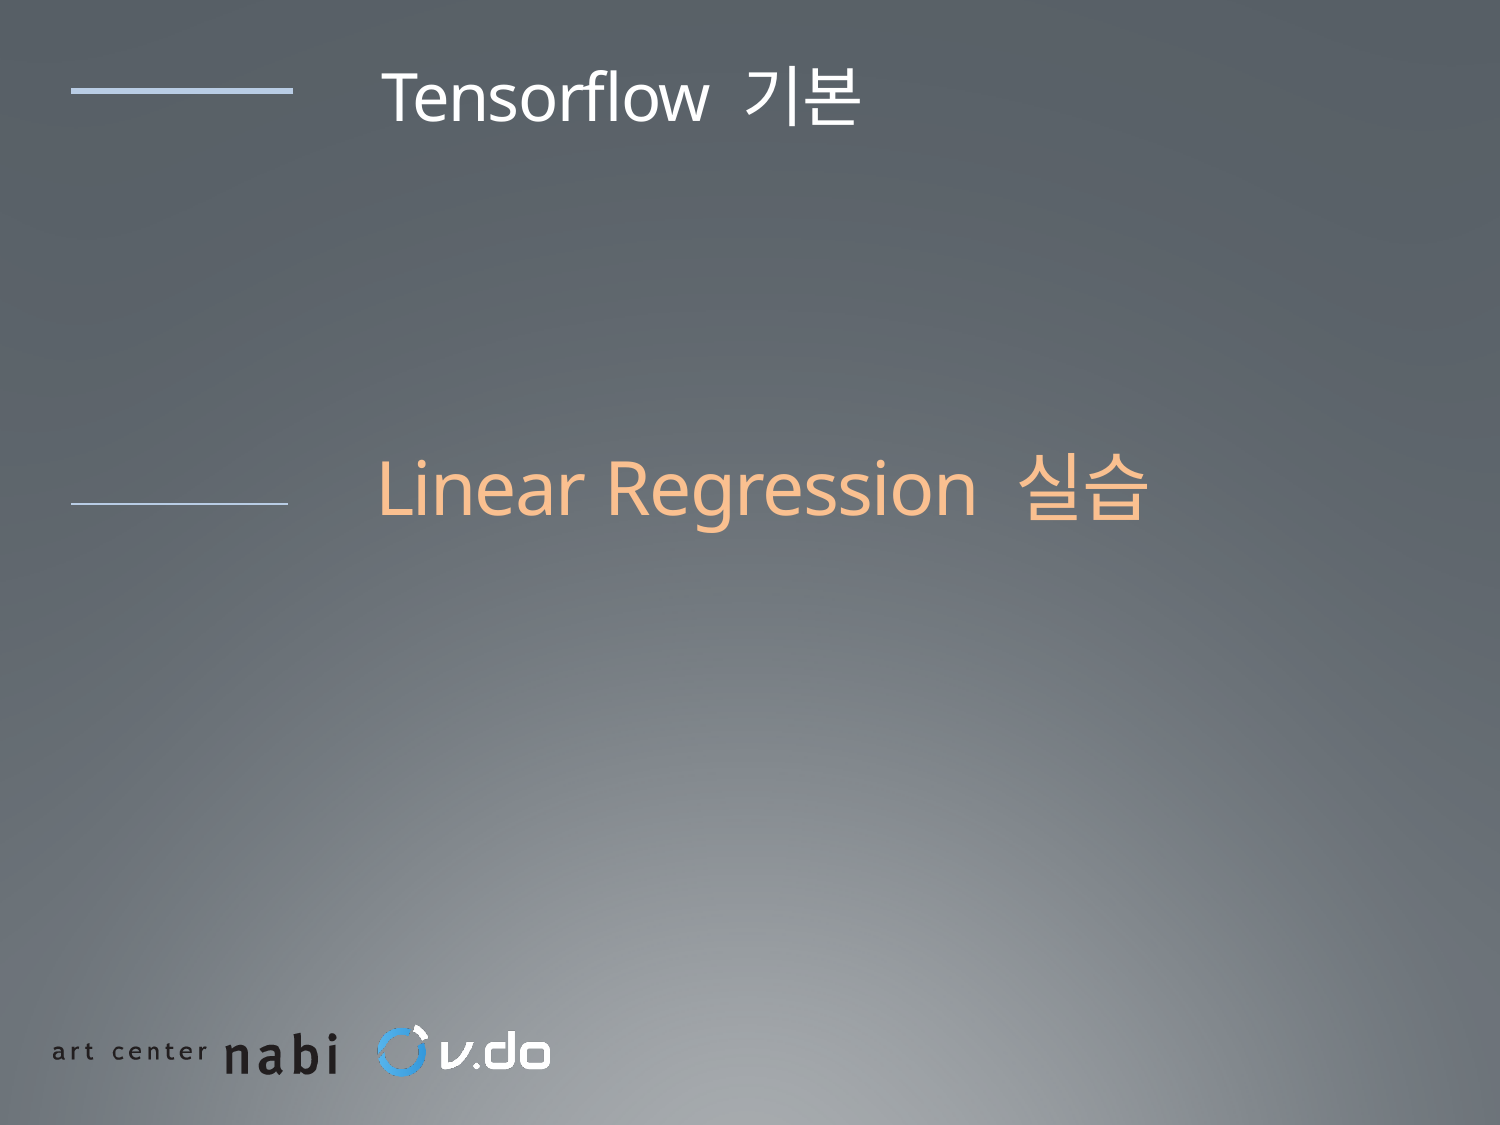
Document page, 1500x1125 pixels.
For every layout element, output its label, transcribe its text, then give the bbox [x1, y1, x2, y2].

picture [0, 0, 1500, 1125]
text_box Tensorflow 기본 [147, 0, 1099, 265]
text_box Linear Regression 실습 [359, 302, 1429, 669]
